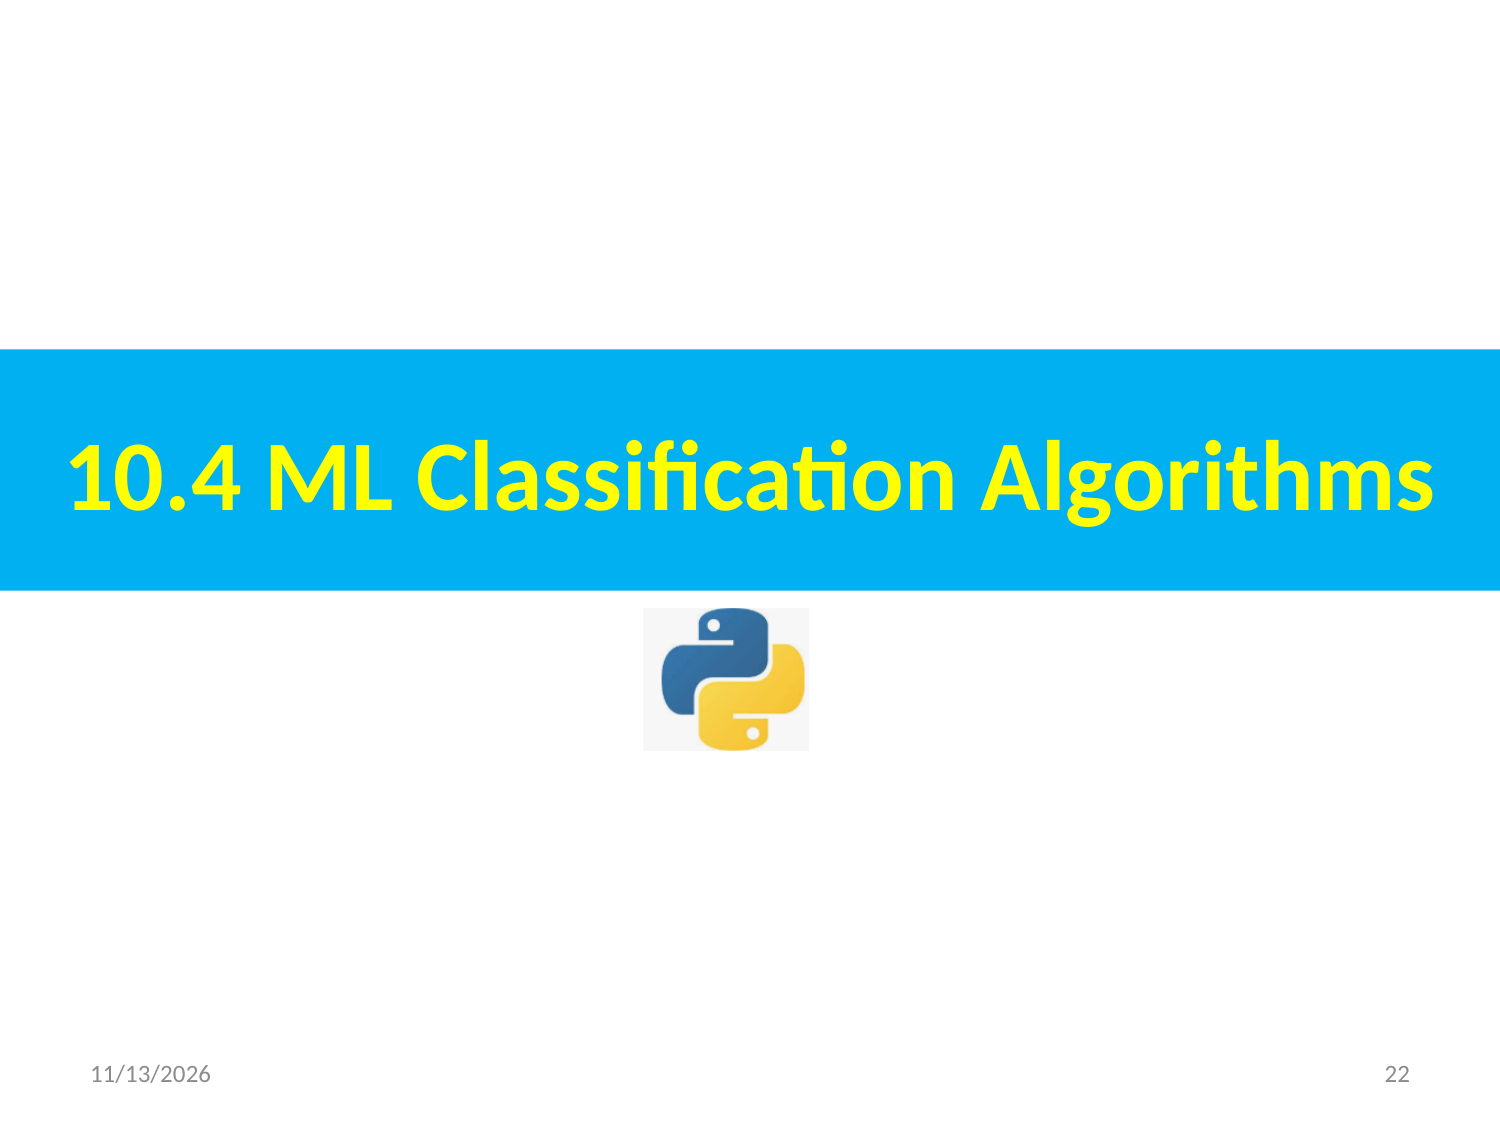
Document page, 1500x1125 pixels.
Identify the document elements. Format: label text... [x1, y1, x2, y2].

title 10.4 ML Classification Algorithms [0, 349, 1500, 591]
picture [643, 606, 809, 752]
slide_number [75, 1042, 425, 1103]
slide_number 22 [1074, 1042, 1425, 1103]
